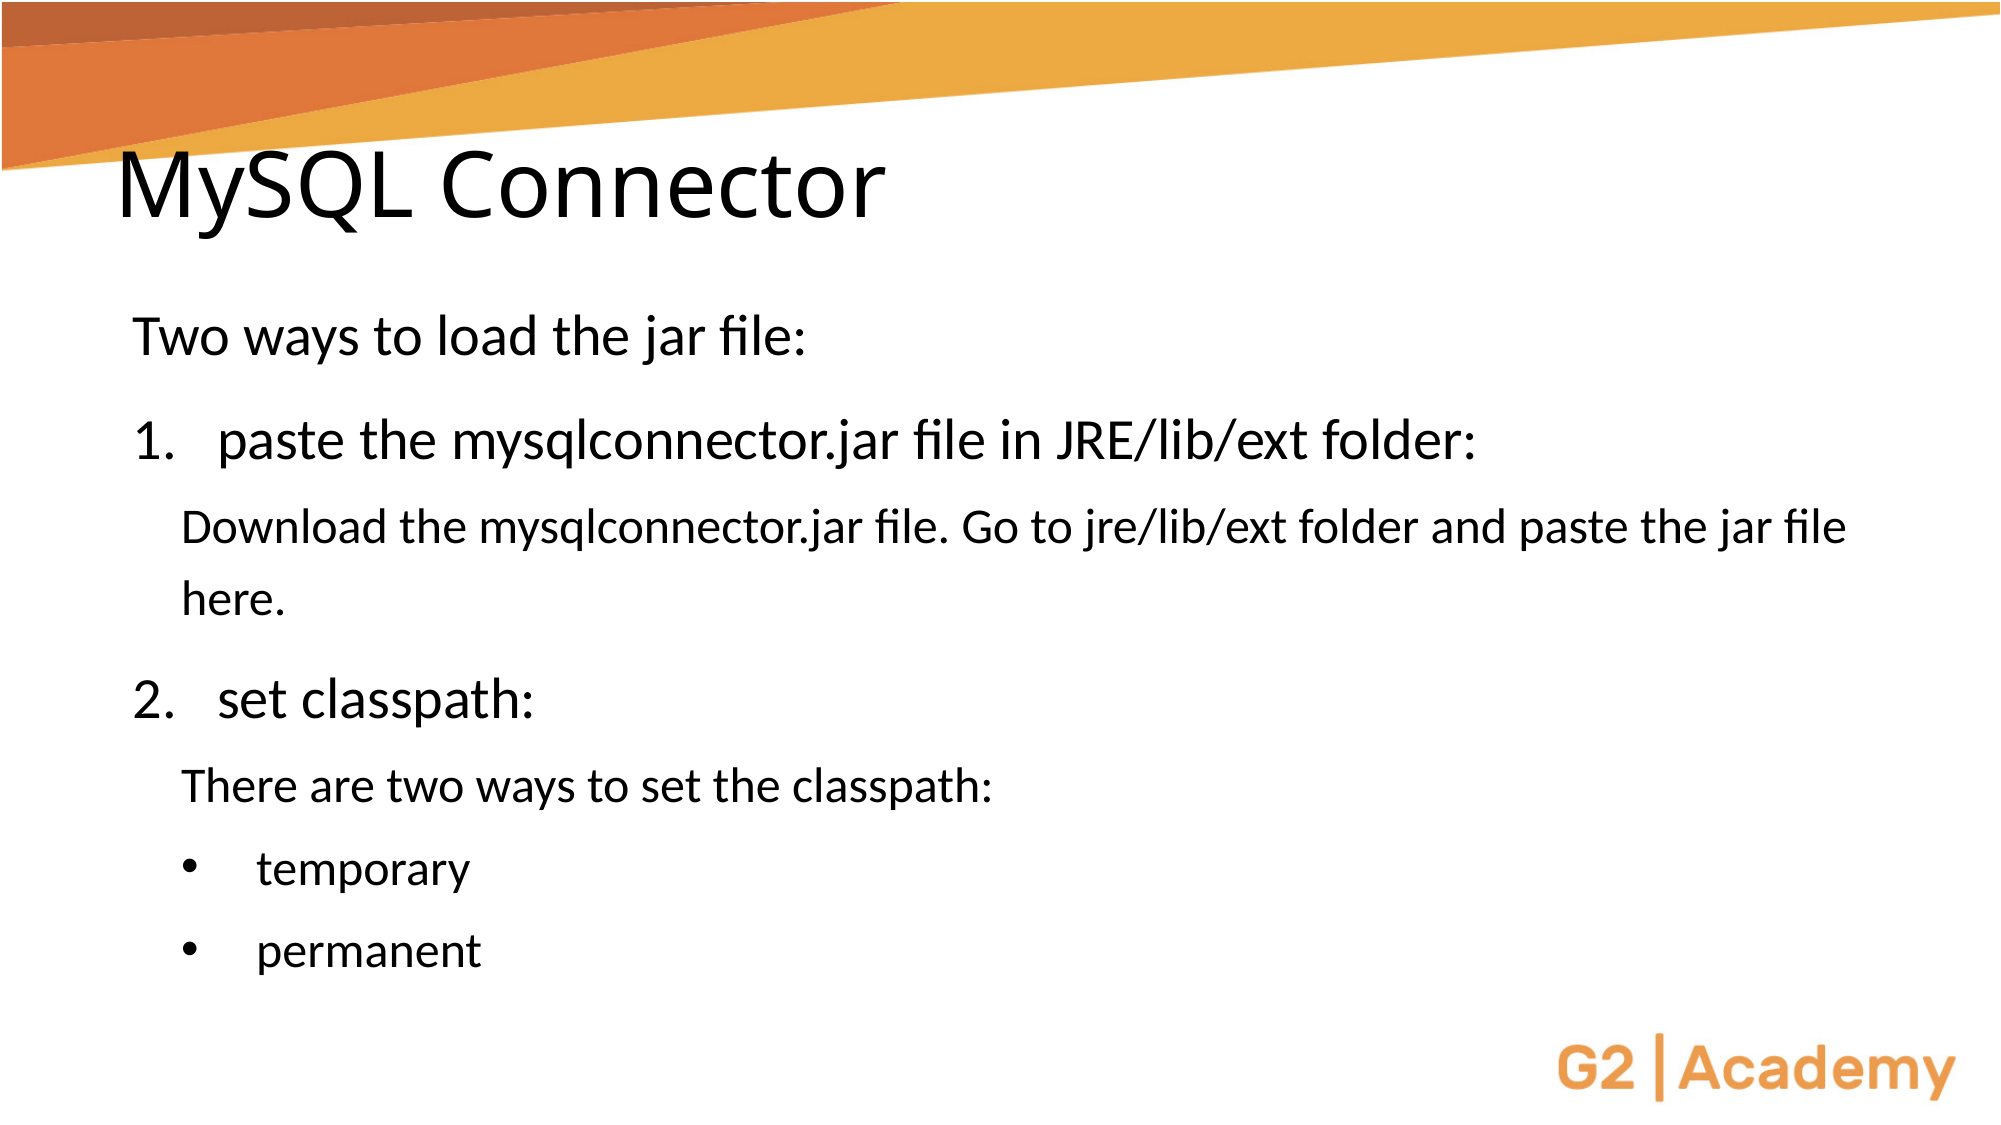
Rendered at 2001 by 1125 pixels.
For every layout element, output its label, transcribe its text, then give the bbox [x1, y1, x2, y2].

list Two ways to load the jar file: paste the mysqlconnector.jar file in JRE/lib/ext folder: Download the mysqlconnector.jar file. Go to jre/lib/ext folder and paste the jar file here. set classpath: There are two ways to set the classpath: temporary permanent [99, 275, 1900, 1037]
title MySQL Connector [99, 100, 1900, 275]
picture [1, 2, 2000, 1125]
